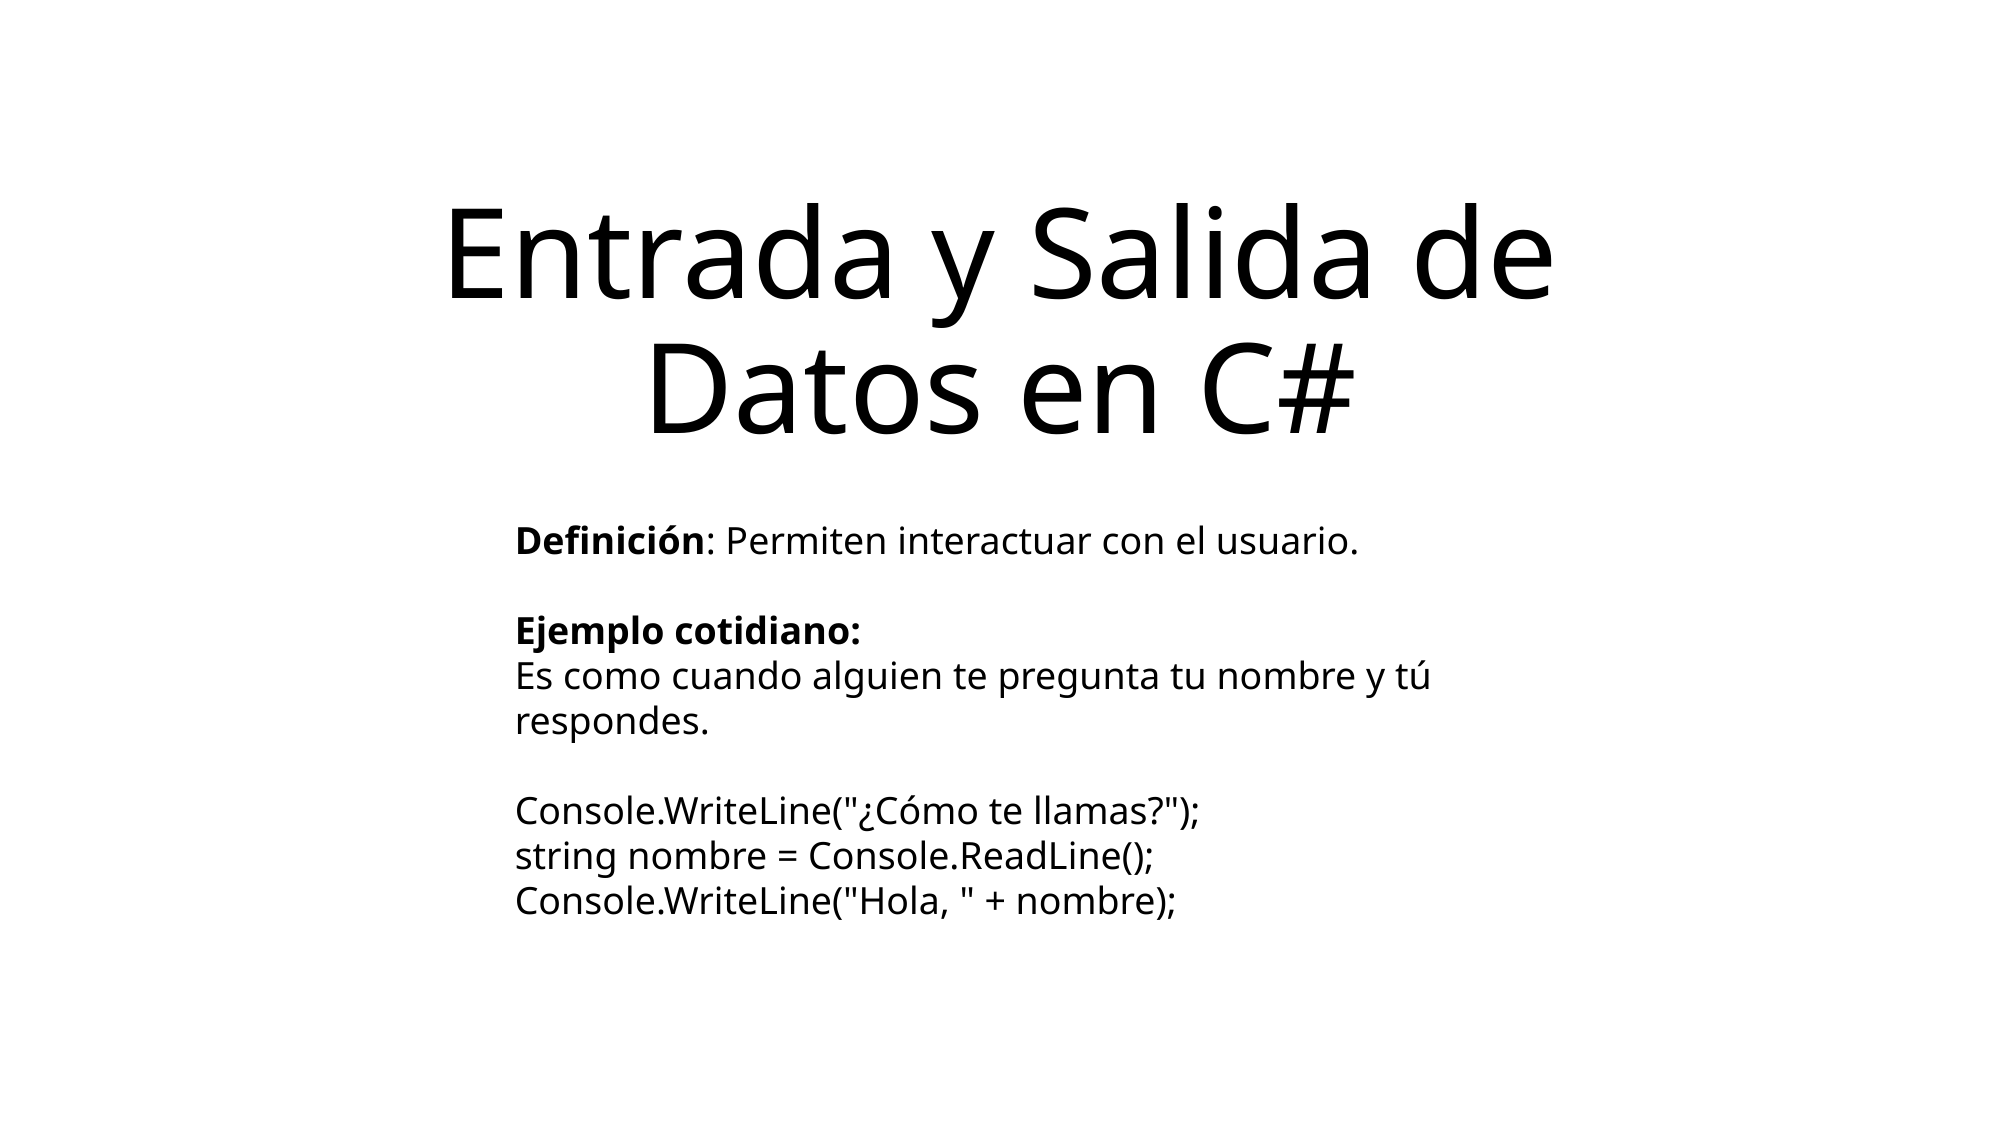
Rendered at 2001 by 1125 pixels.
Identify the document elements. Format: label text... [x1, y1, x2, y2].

title Entrada y Salida de Datos en C# [249, 76, 1750, 469]
text_box Definición: Permiten interactuar con el usuario. Ejemplo cotidiano: Es como cuando alguien te pregunta tu nombre y tú respondes. Console.WriteLine("¿Cómo te llamas?"); string nombre = Console.ReadLine(); Console.WriteLine("Hola, " + nombre); [500, 509, 1501, 975]
